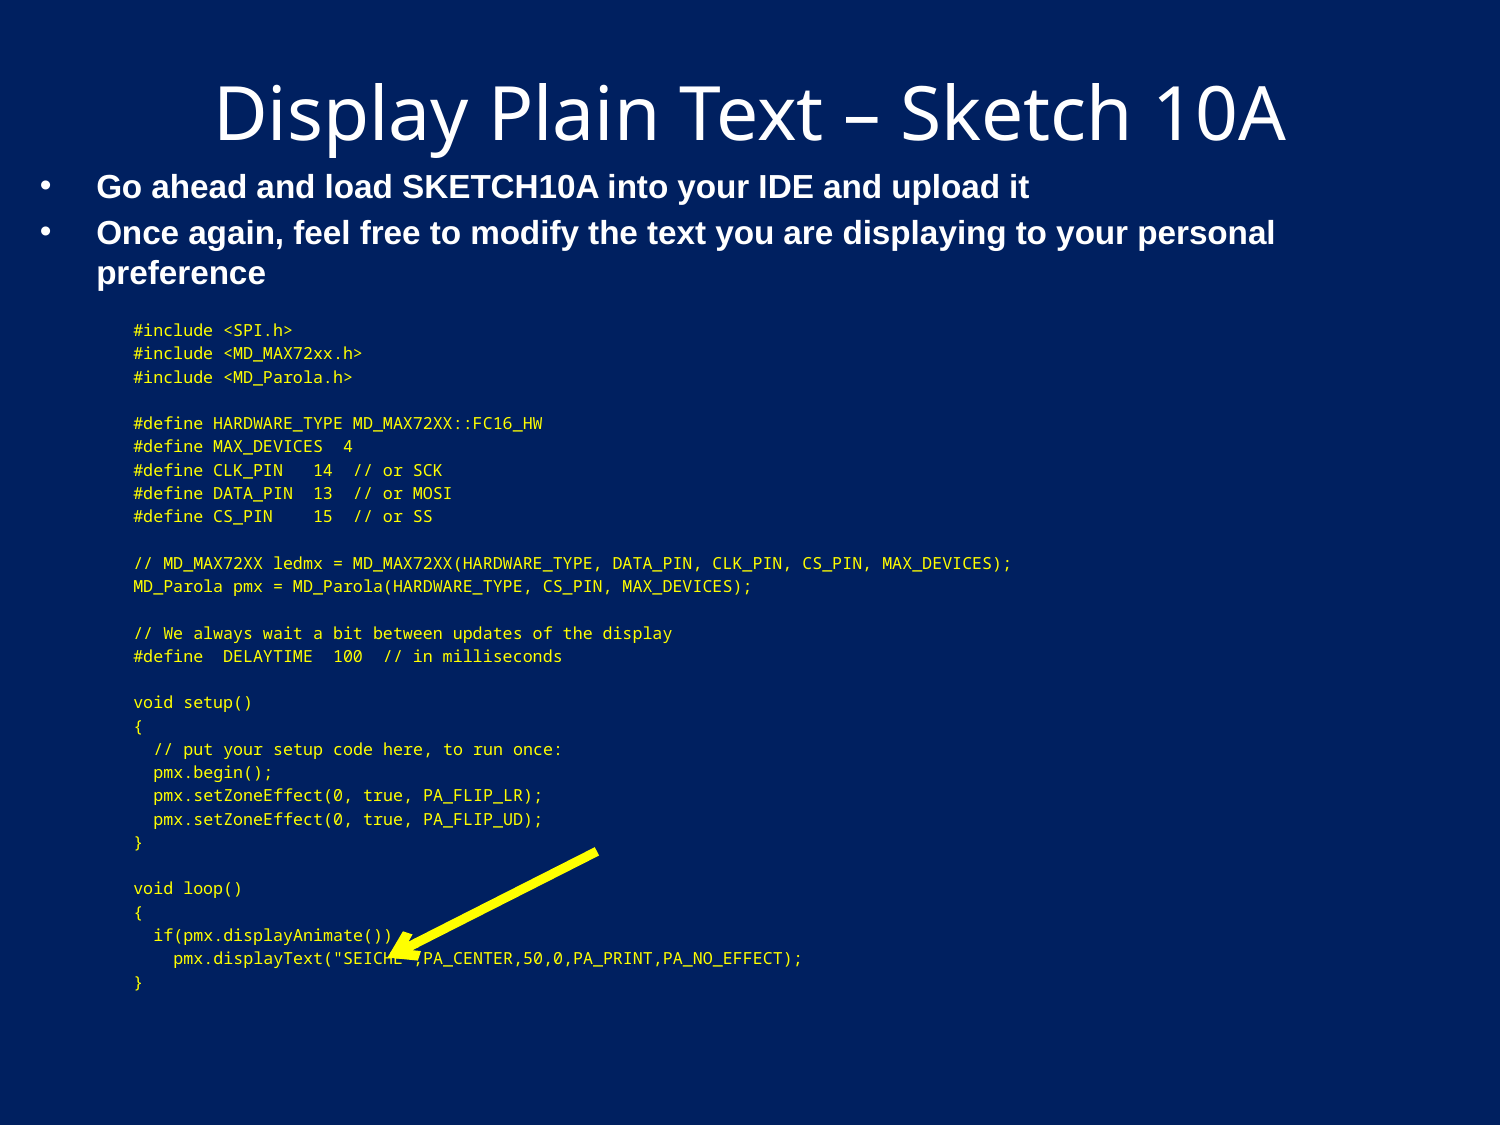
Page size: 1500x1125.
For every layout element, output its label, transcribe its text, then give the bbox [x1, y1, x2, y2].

title Display Plain Text – Sketch 10A [75, 45, 1425, 157]
list Go ahead and load SKETCH10A into your IDE and upload it Once again, feel free to modify the text you are displaying to your personal preference [24, 157, 1450, 350]
text_box #include <SPI.h> #include <MD_MAX72xx.h> #include <MD_Parola.h> #define HARDWARE_TYPE MD_MAX72XX::FC16_HW #define MAX_DEVICES 4 #define CLK_PIN 14 // or SCK #define DATA_PIN 13 // or MOSI #define CS_PIN 15 // or SS // MD_MAX72XX ledmx = MD_MAX72XX(HARDWARE_TYPE, DATA_PIN, CLK_PIN, CS_PIN, MAX_DEVICES); MD_Parola pmx = MD_Parola(HARDWARE_TYPE, CS_PIN, MAX_DEVICES); // We always wait a bit between updates of the display #define DELAYTIME 100 // in milliseconds void setup() { // put your setup code here, to run once: pmx.begin(); pmx.setZoneEffect(0, true, PA_FLIP_LR); pmx.setZoneEffect(0, true, PA_FLIP_UD); } void loop() { if(pmx.displayAnimate()) pmx.displayText("SEICHE",PA_CENTER,50,0,PA_PRINT,PA_NO_EFFECT); } [118, 312, 1331, 1075]
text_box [387, 851, 598, 958]
